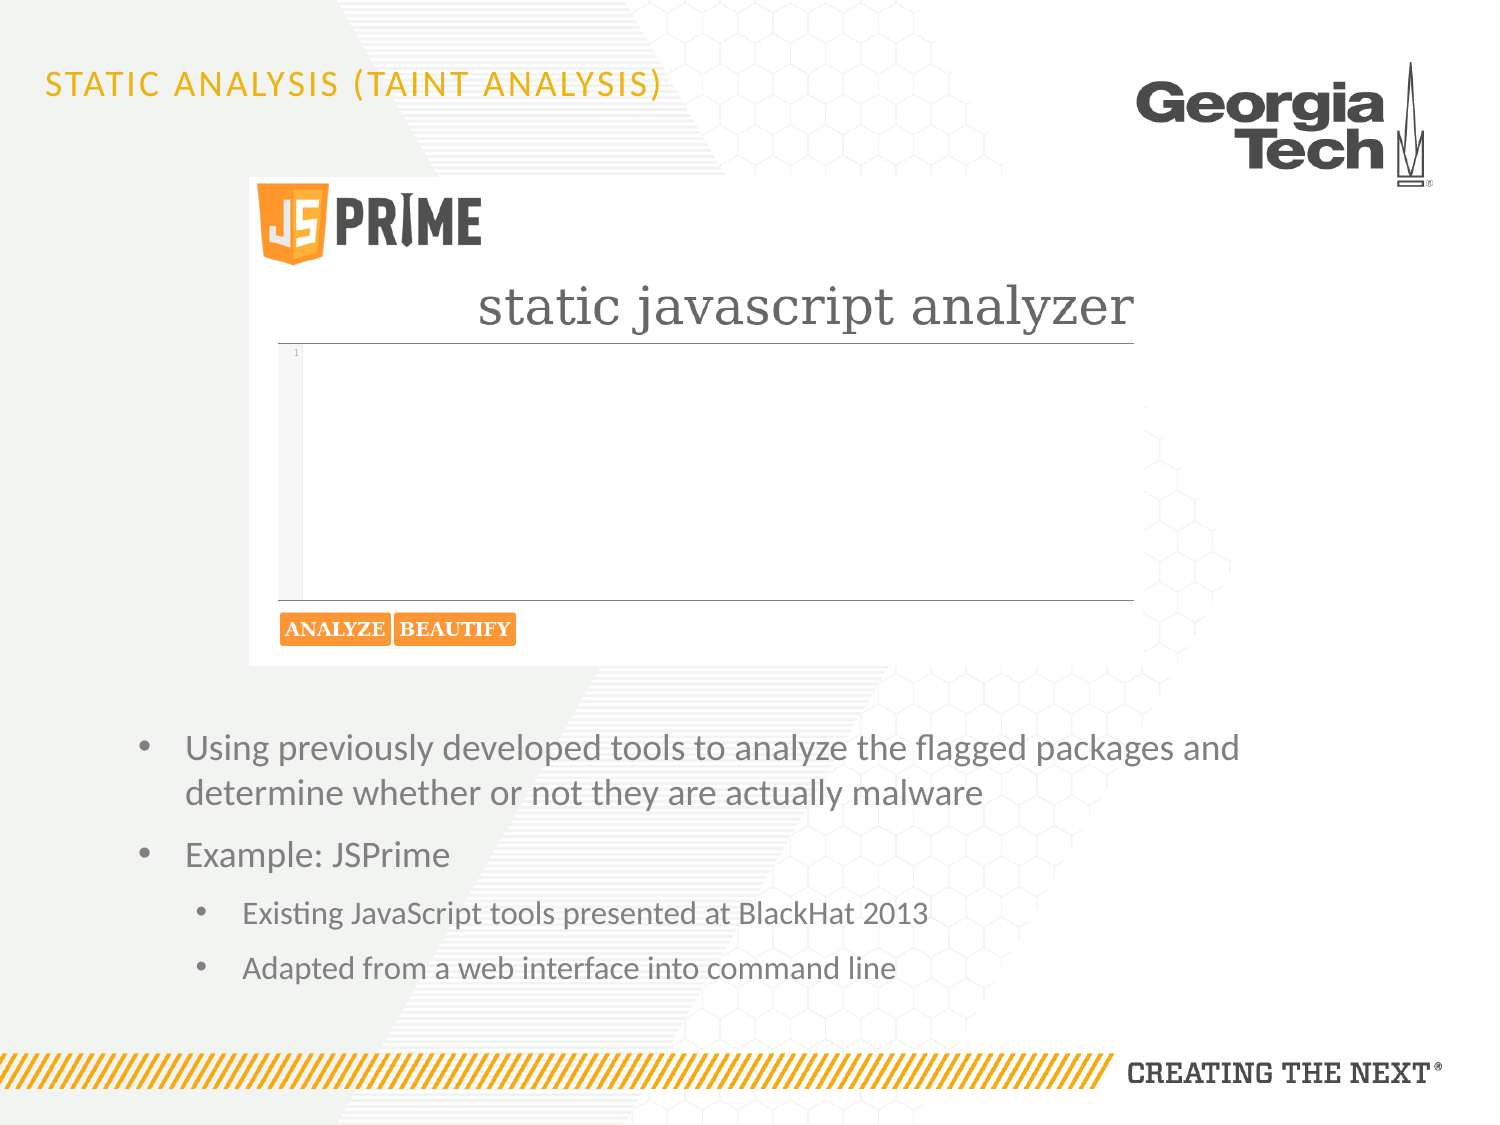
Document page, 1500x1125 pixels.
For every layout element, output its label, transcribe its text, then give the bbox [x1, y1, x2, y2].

picture [0, 0, 1500, 1125]
list Using previously developed tools to analyze the flagged packages and determine whether or not they are actually malware Example: JSPrime Existing JavaScript tools presented at BlackHat 2013 Adapted from a web interface into command line [93, 715, 1449, 1012]
title Static Analysis (Taint analysis) [0, 0, 1033, 163]
